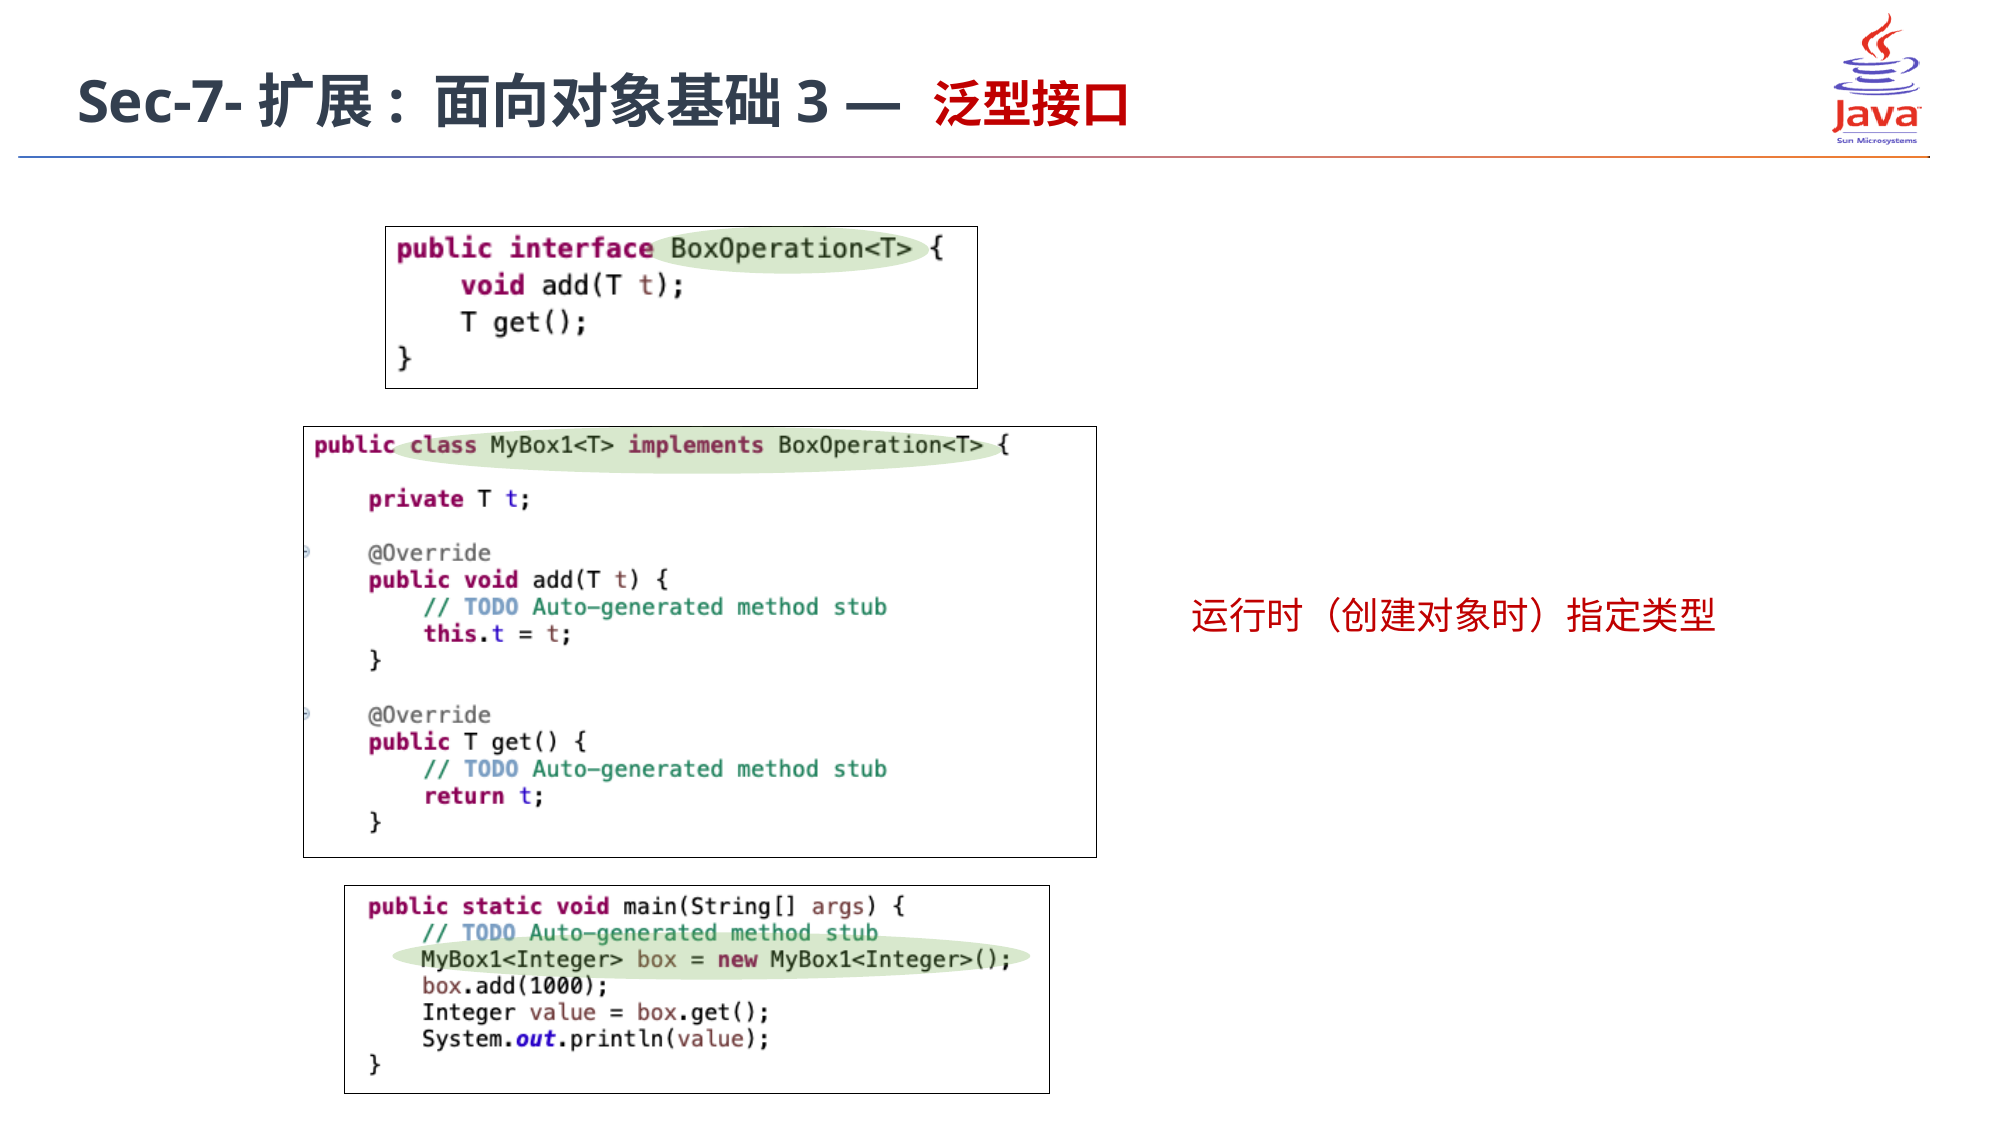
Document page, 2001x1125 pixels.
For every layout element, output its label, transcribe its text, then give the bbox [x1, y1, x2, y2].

picture [1825, 9, 1930, 149]
picture [385, 226, 978, 389]
picture [303, 426, 1097, 858]
text_box Sec-7-扩展: 面向对象基础3 — 泛型接口 [74, 62, 1219, 135]
text_box 运行时（创建对象时）指定类型 [1177, 584, 1750, 645]
picture [344, 885, 1050, 1095]
